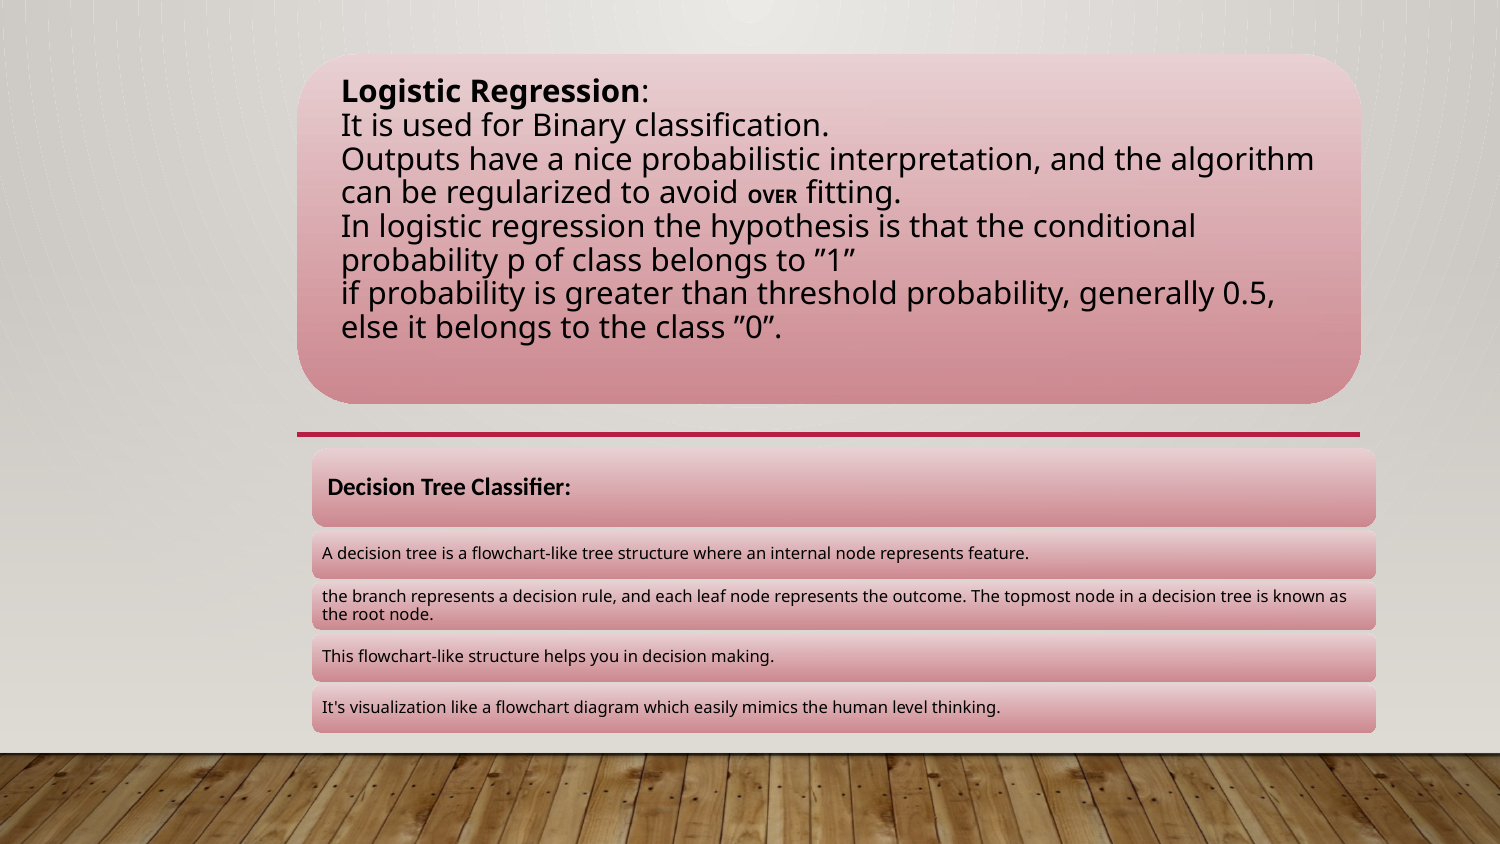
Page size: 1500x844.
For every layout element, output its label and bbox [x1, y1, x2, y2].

text_box [312, 446, 1376, 735]
picture [0, 753, 1500, 844]
text_box [297, 46, 1361, 412]
